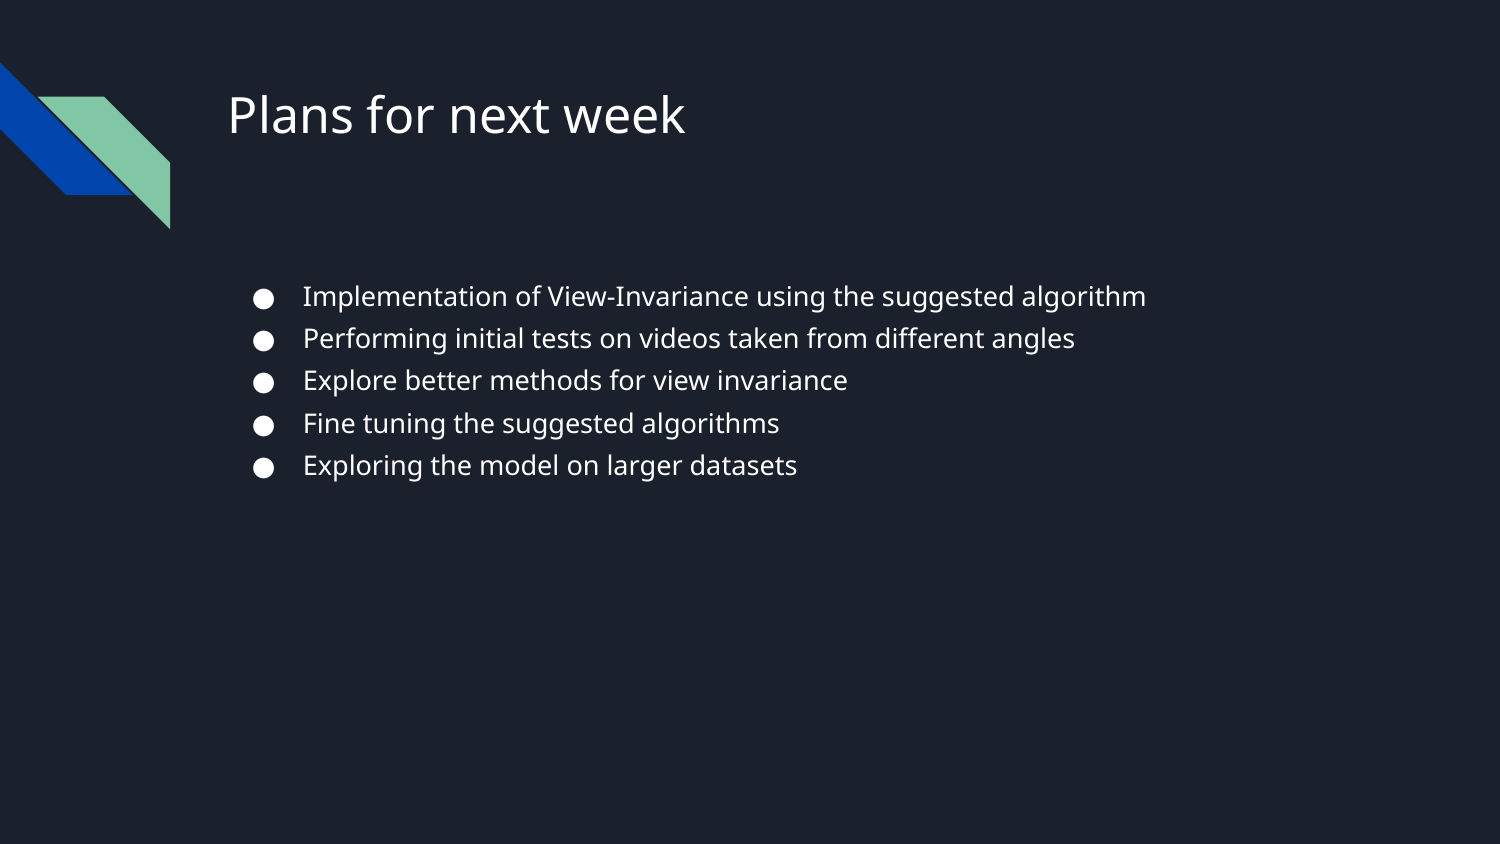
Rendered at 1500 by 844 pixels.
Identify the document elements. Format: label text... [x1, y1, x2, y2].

list Implementation of View-Invariance using the suggested algorithm Performing initial tests on videos taken from different angles Explore better methods for view invariance Fine tuning the suggested algorithms Exploring the model on larger datasets [212, 257, 1368, 735]
title Plans for next week [212, 64, 1368, 215]
